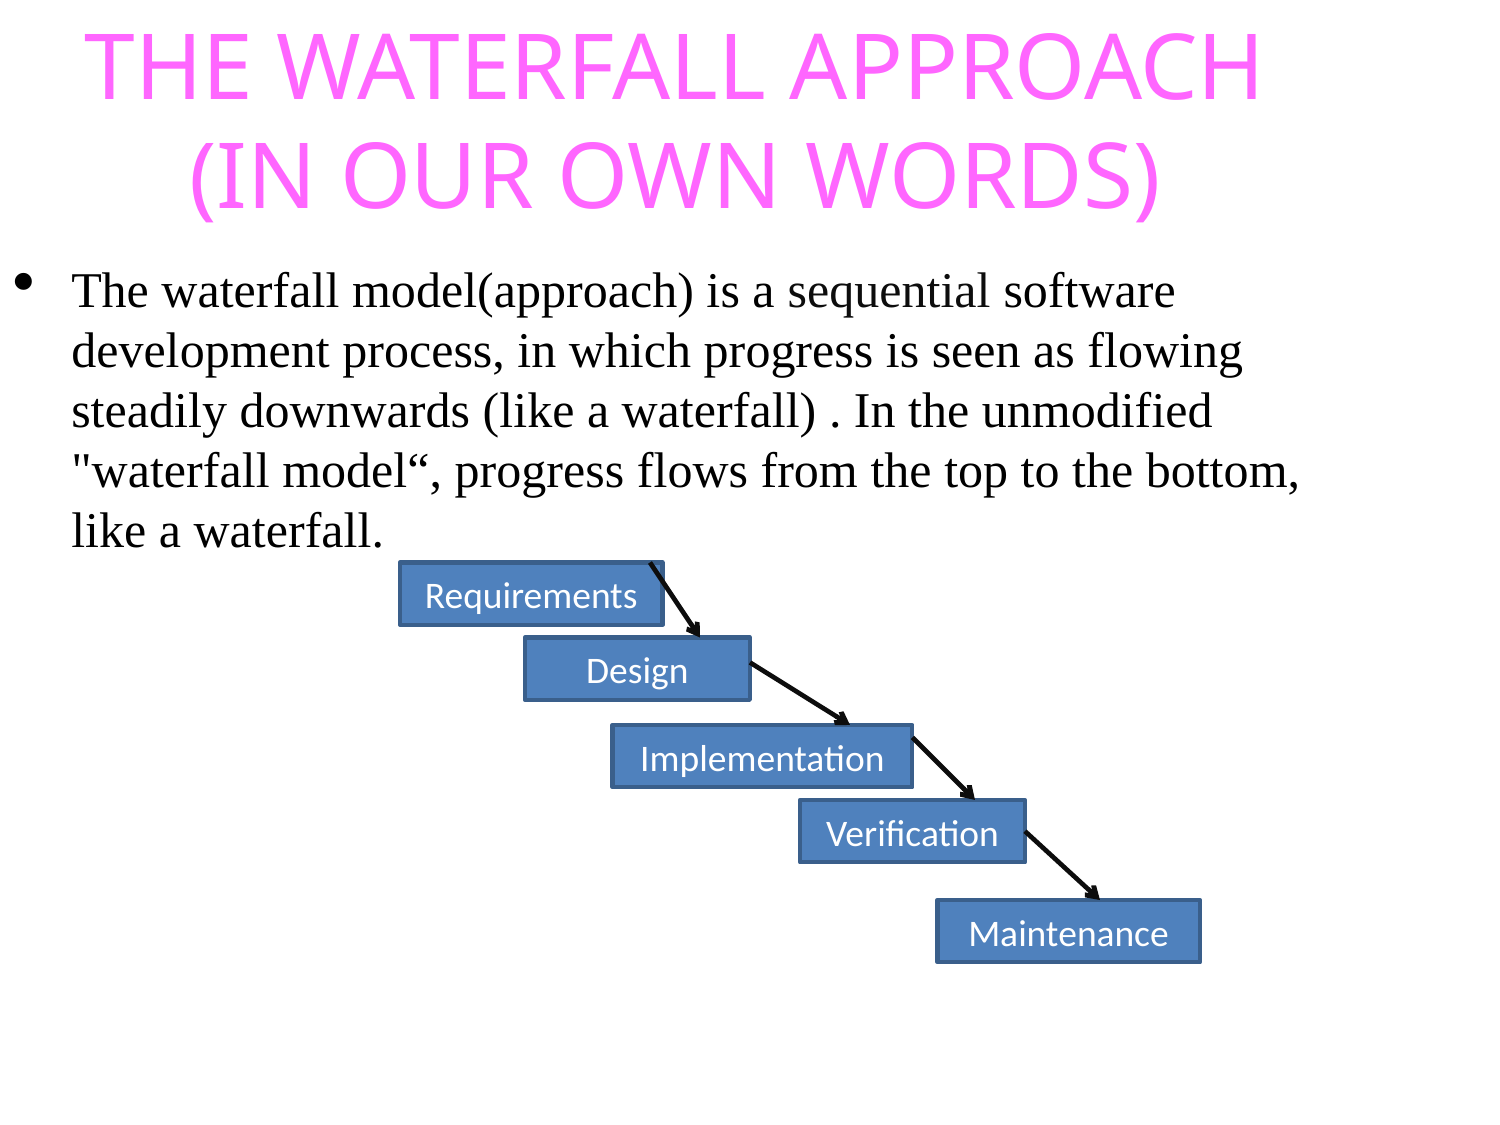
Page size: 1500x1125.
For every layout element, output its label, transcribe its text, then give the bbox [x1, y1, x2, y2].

text_box Design [523, 635, 752, 702]
text_box Implementation [610, 723, 914, 789]
list The waterfall model(approach) is a sequential software development process, in which progress is seen as flowing steadily downwards (like a waterfall) . In the unmodified "waterfall model“, progress flows from the top to the bottom, like a waterfall. [0, 249, 1350, 925]
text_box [637, 574, 713, 626]
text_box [749, 662, 851, 726]
text_box Requirements [398, 560, 665, 627]
text_box Verification [798, 798, 1027, 864]
text_box Maintenance [935, 898, 1202, 964]
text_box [1024, 830, 1101, 901]
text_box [912, 737, 976, 801]
title THE WATERFALL APPROACH (IN OUR OWN WORDS) [0, 0, 1350, 228]
